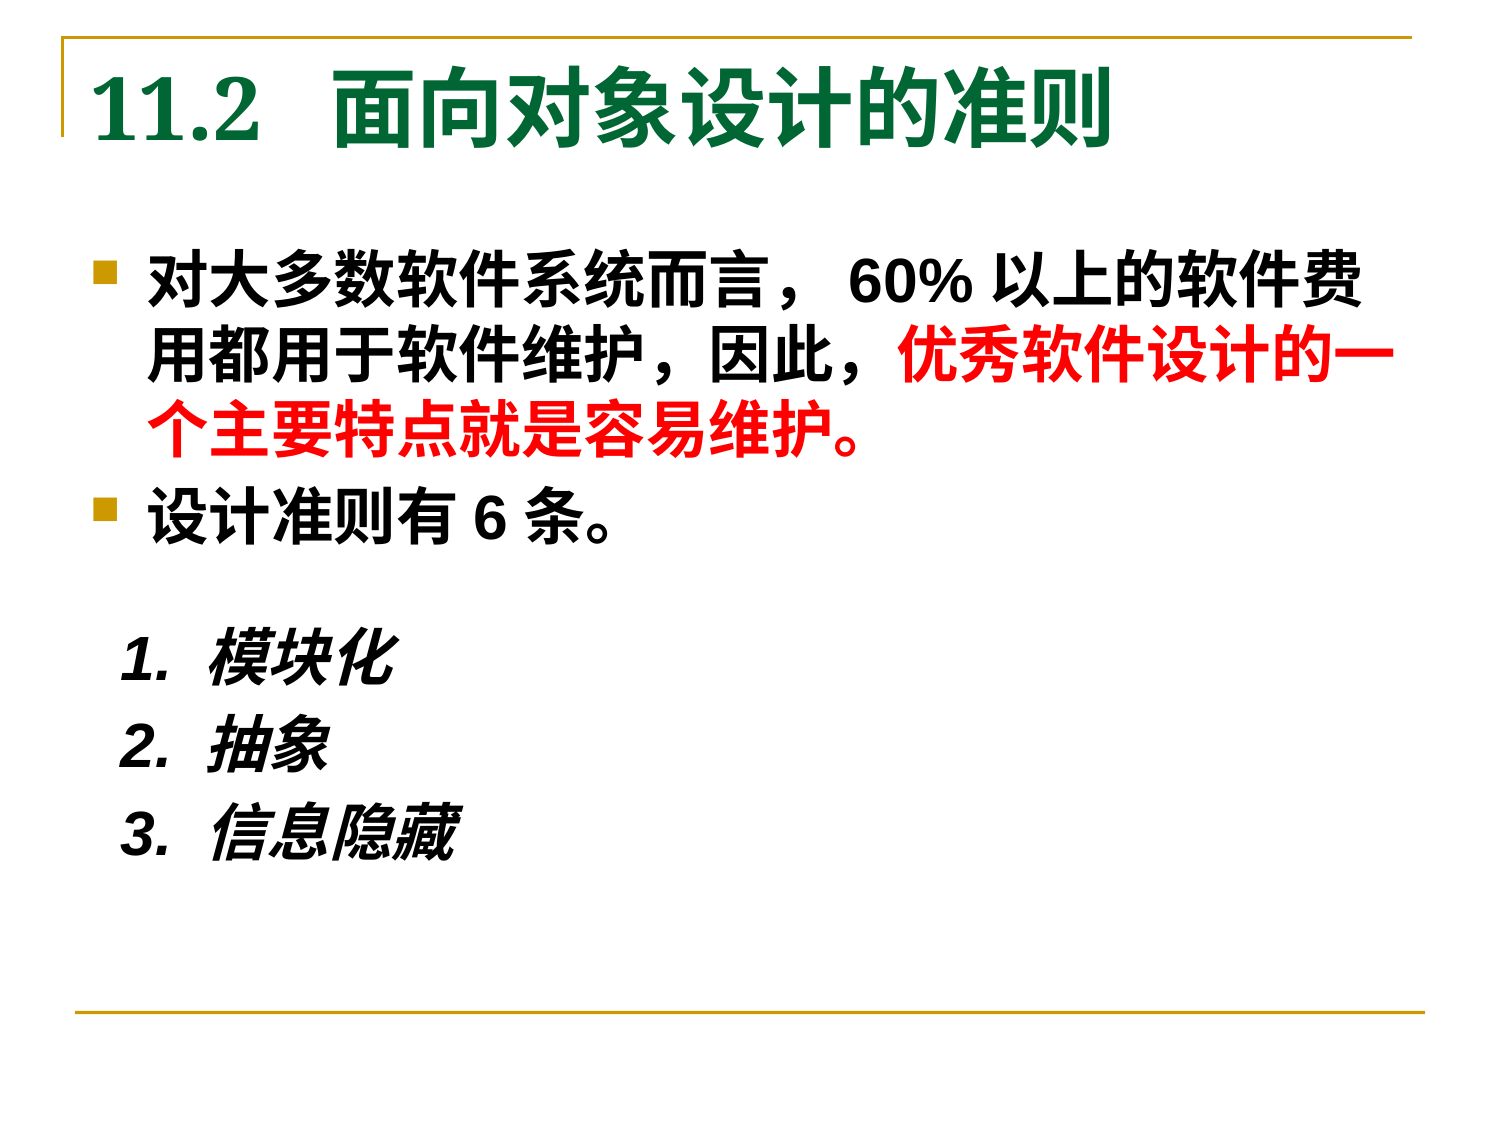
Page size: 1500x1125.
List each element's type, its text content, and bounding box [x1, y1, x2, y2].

list 对大多数软件系统而言，60%以上的软件费用都用于软件维护，因此，优秀软件设计的一个主要特点就是容易维护。 设计准则有6条。 [74, 232, 1426, 977]
title 11.2 面向对象设计的准则 [74, 45, 1426, 232]
text_box 1. 模块化 2. 抽象 3. 信息隐藏 [105, 610, 1456, 900]
